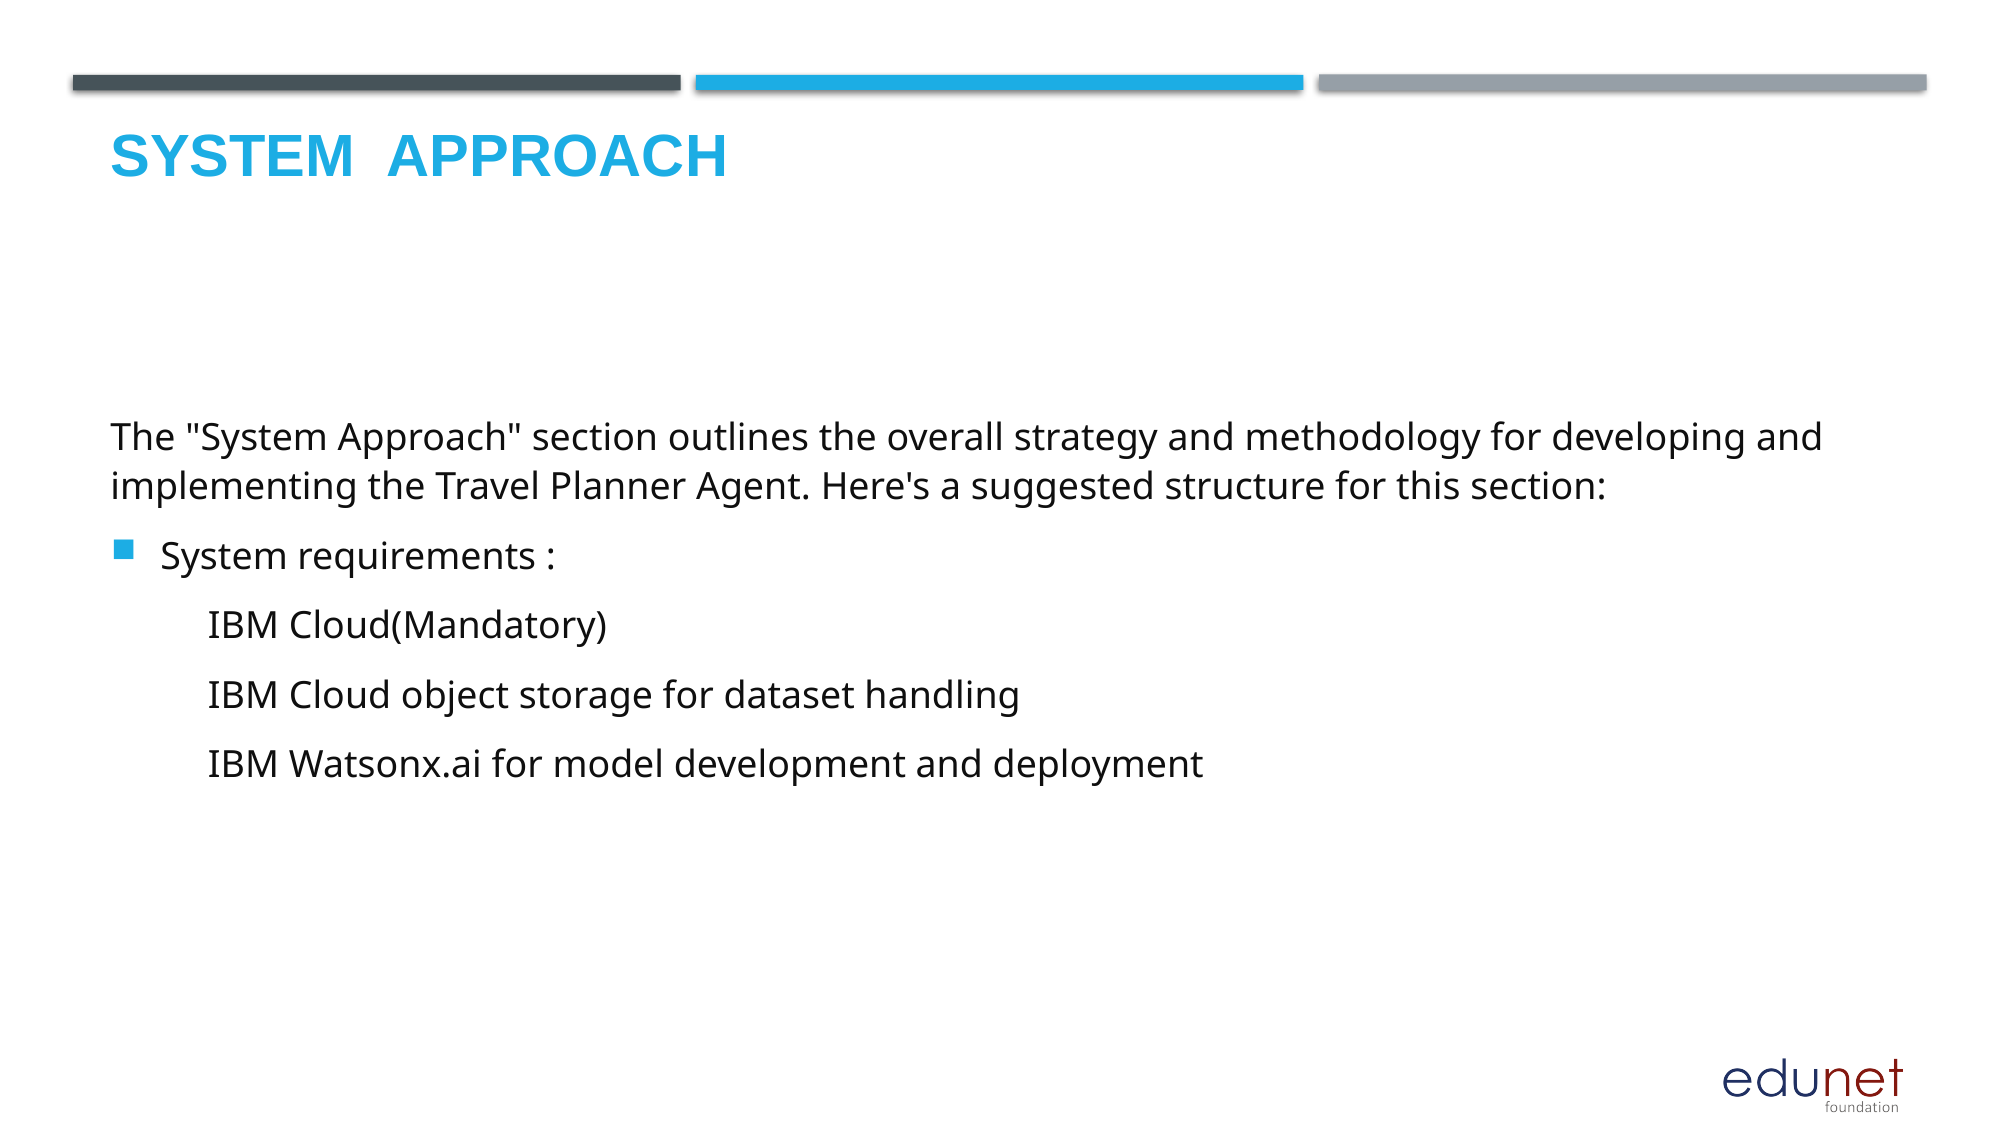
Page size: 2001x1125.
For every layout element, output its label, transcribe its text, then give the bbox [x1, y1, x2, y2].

title System Approach [95, 108, 1905, 196]
picture [1719, 1056, 1905, 1116]
list The "System Approach" section outlines the overall strategy and methodology for developing and implementing the Travel Planner Agent. Here's a suggested structure for this section: System requirements : IBM Cloud(Mandatory) IBM Cloud object storage for dataset handling IBM Watsonx.ai for model development and deployment [95, 213, 1905, 981]
